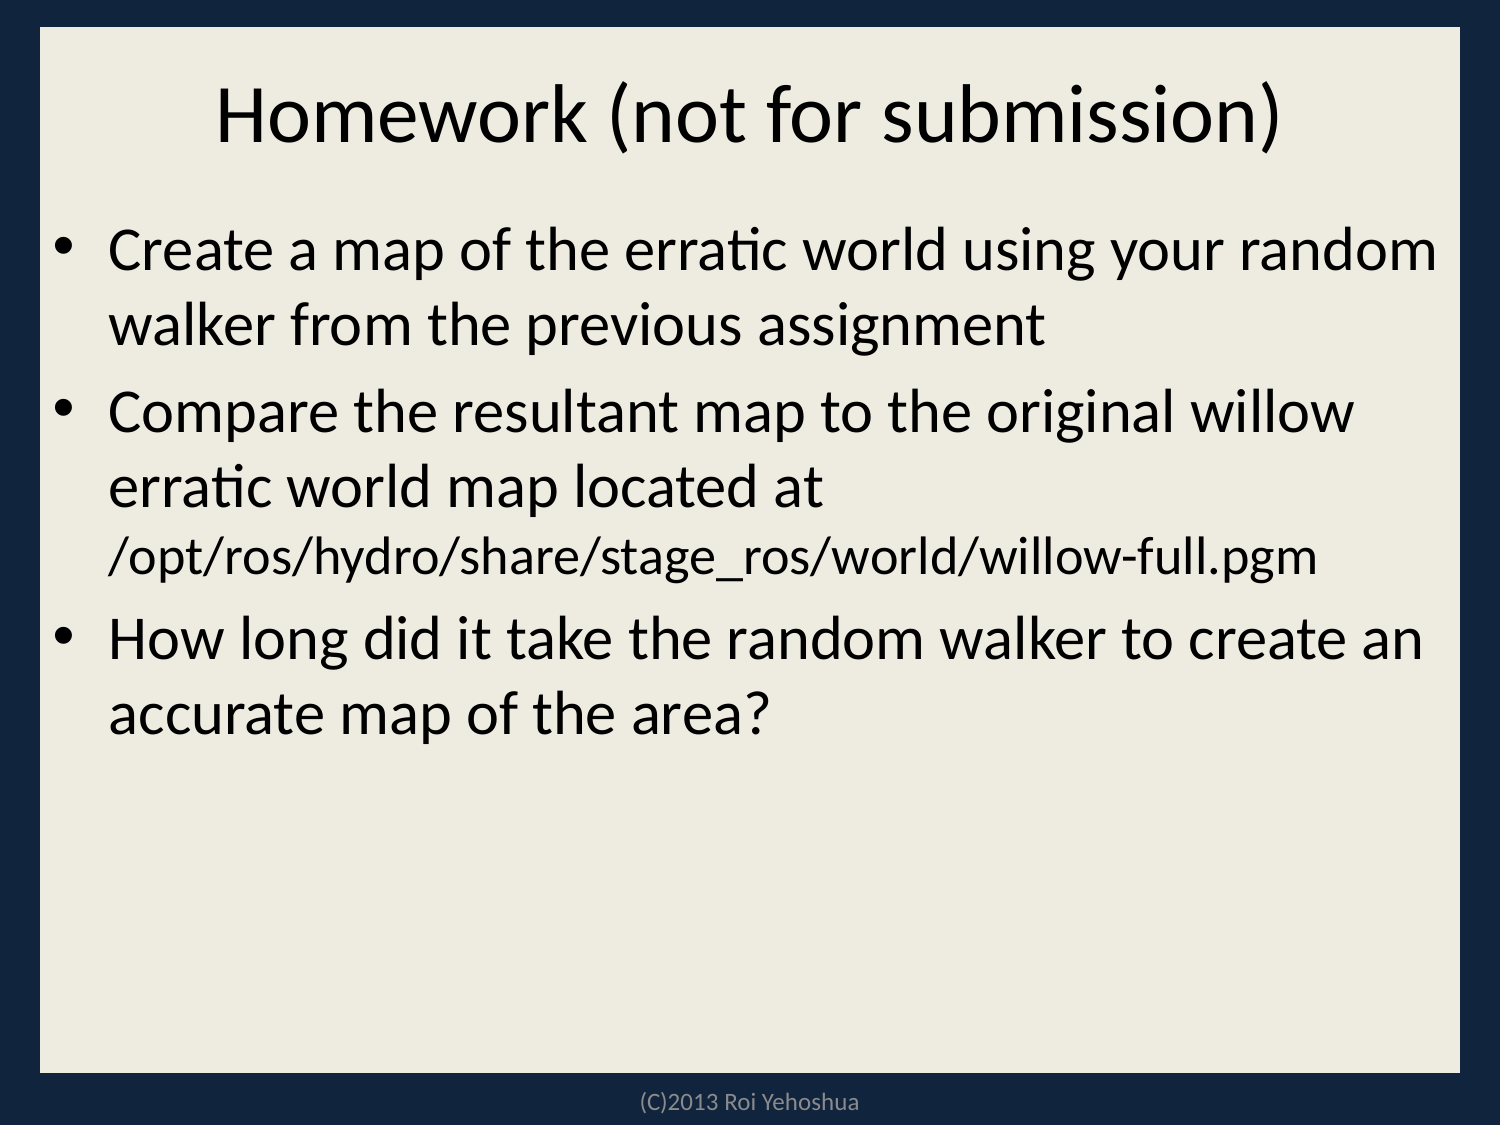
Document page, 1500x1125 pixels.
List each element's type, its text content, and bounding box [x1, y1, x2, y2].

footer (C)2013 Roi Yehoshua [512, 1074, 988, 1125]
title Homework (not for submission) [37, 31, 1463, 188]
list Create a map of the erratic world using your random walker from the previous assignment Compare the resultant map to the original willow erratic world map located at /opt/ros/hydro/share/stage_ros/world/willow-full.pgm How long did it take the random walker to create an accurate map of the area? [37, 200, 1463, 1080]
